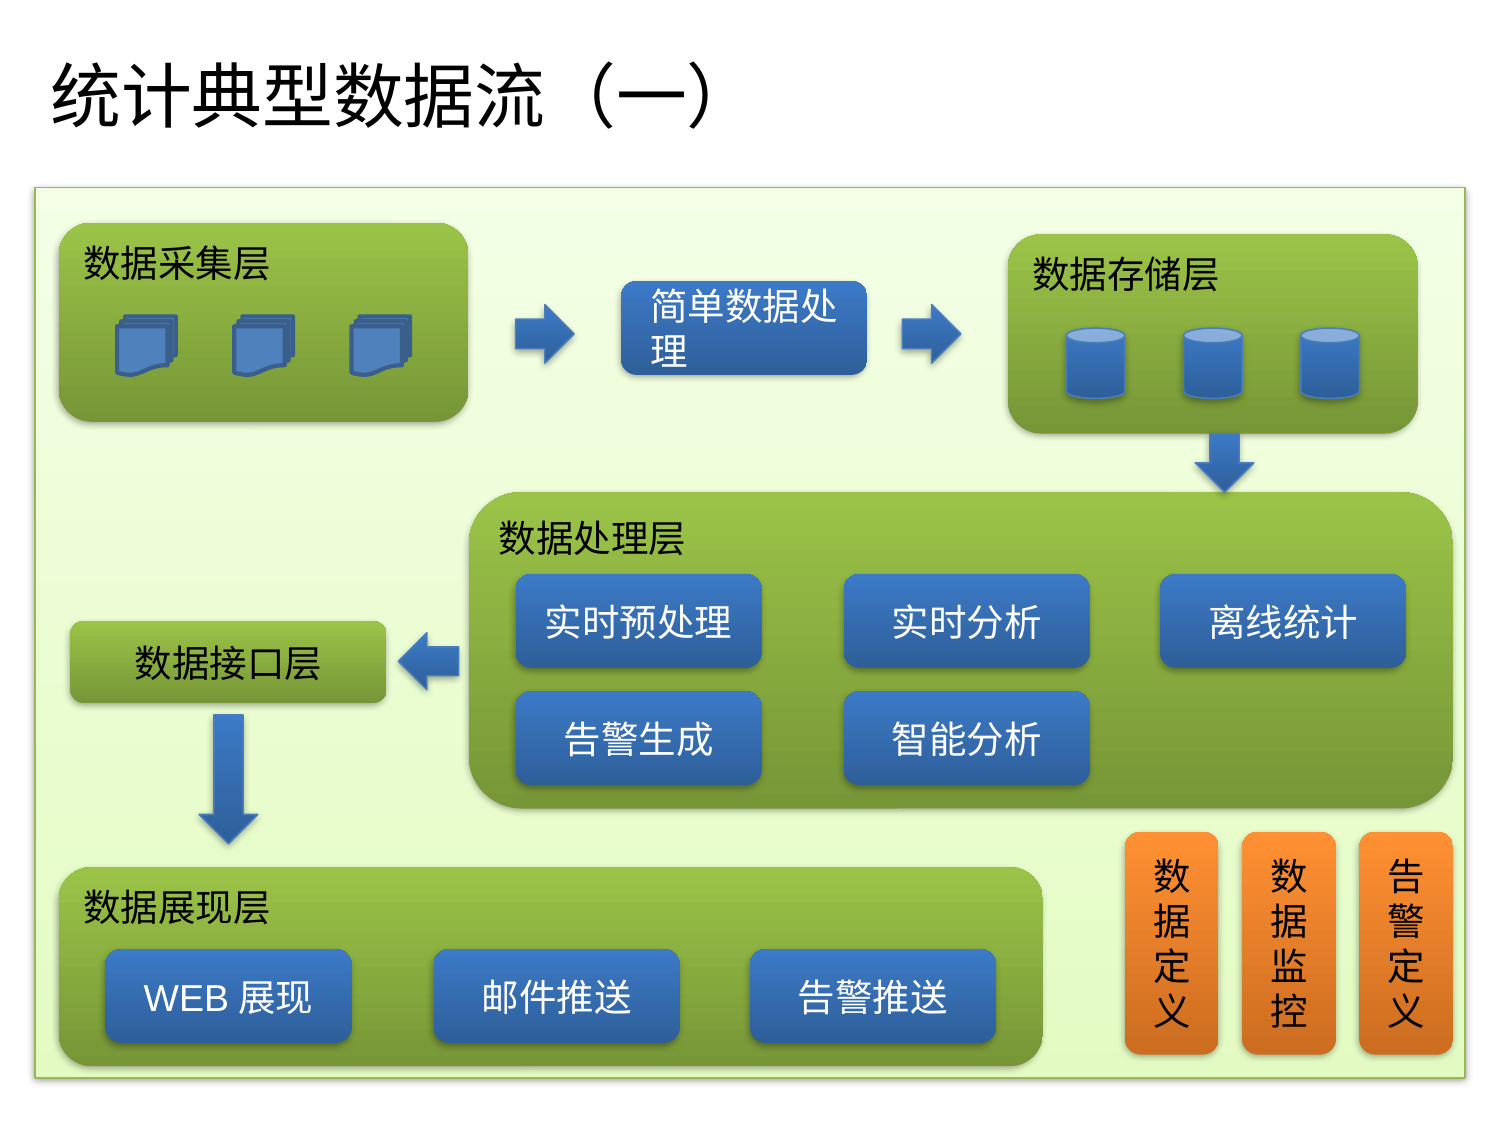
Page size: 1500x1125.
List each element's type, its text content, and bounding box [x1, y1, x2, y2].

text_box 数据展现层 [58, 867, 1043, 1067]
text_box 告警推送 [749, 949, 997, 1043]
text_box [34, 187, 1466, 1079]
text_box 邮件推送 [433, 949, 680, 1043]
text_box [58, 222, 469, 423]
text_box WEB展现 [105, 949, 352, 1043]
text_box 数据处理层 [468, 492, 1454, 809]
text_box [1007, 234, 1419, 434]
text_box 实时分析 [843, 574, 1090, 668]
text_box [397, 632, 460, 691]
title 统计典型数据流（一） [35, 0, 1386, 188]
text_box 告警生成 [515, 691, 762, 786]
text_box 简单数据处理 [621, 281, 868, 375]
text_box [198, 714, 259, 845]
text_box 数据监控 [1242, 831, 1336, 1055]
text_box [514, 303, 575, 364]
text_box 智能分析 [843, 691, 1090, 786]
text_box 告警定义 [1359, 831, 1454, 1055]
text_box [1194, 442, 1255, 493]
text_box [901, 303, 962, 364]
text_box 离线统计 [1160, 574, 1407, 668]
text_box 实时预处理 [515, 574, 762, 668]
text_box 数据接口层 [70, 621, 387, 704]
text_box 数据定义 [1124, 831, 1219, 1055]
